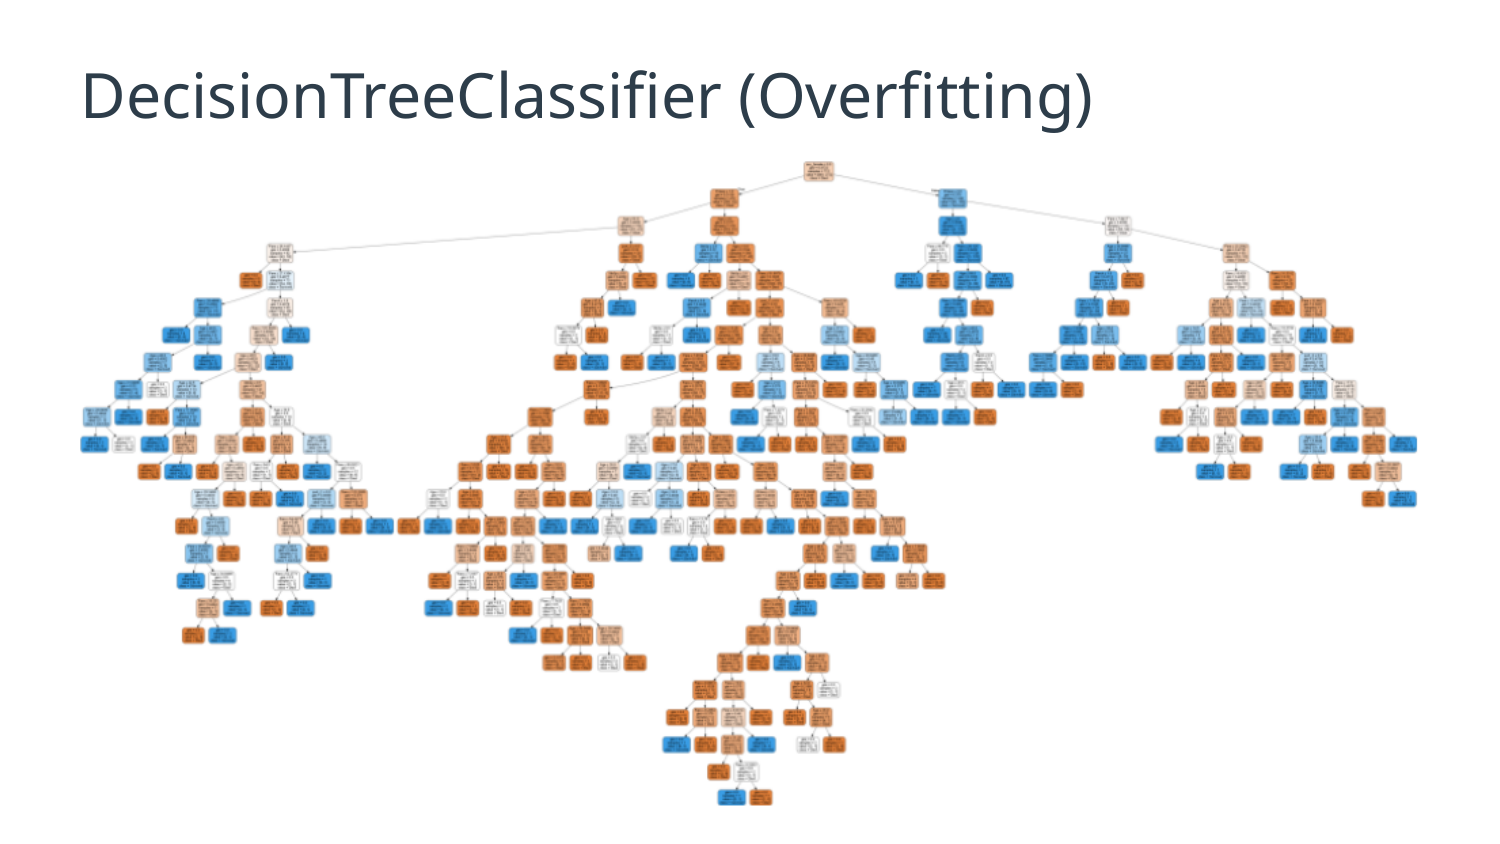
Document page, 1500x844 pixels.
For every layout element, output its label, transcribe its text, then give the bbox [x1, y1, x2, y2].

picture [74, 156, 1428, 807]
title DecisionTreeClassifier (Overfitting) [75, 50, 1425, 148]
